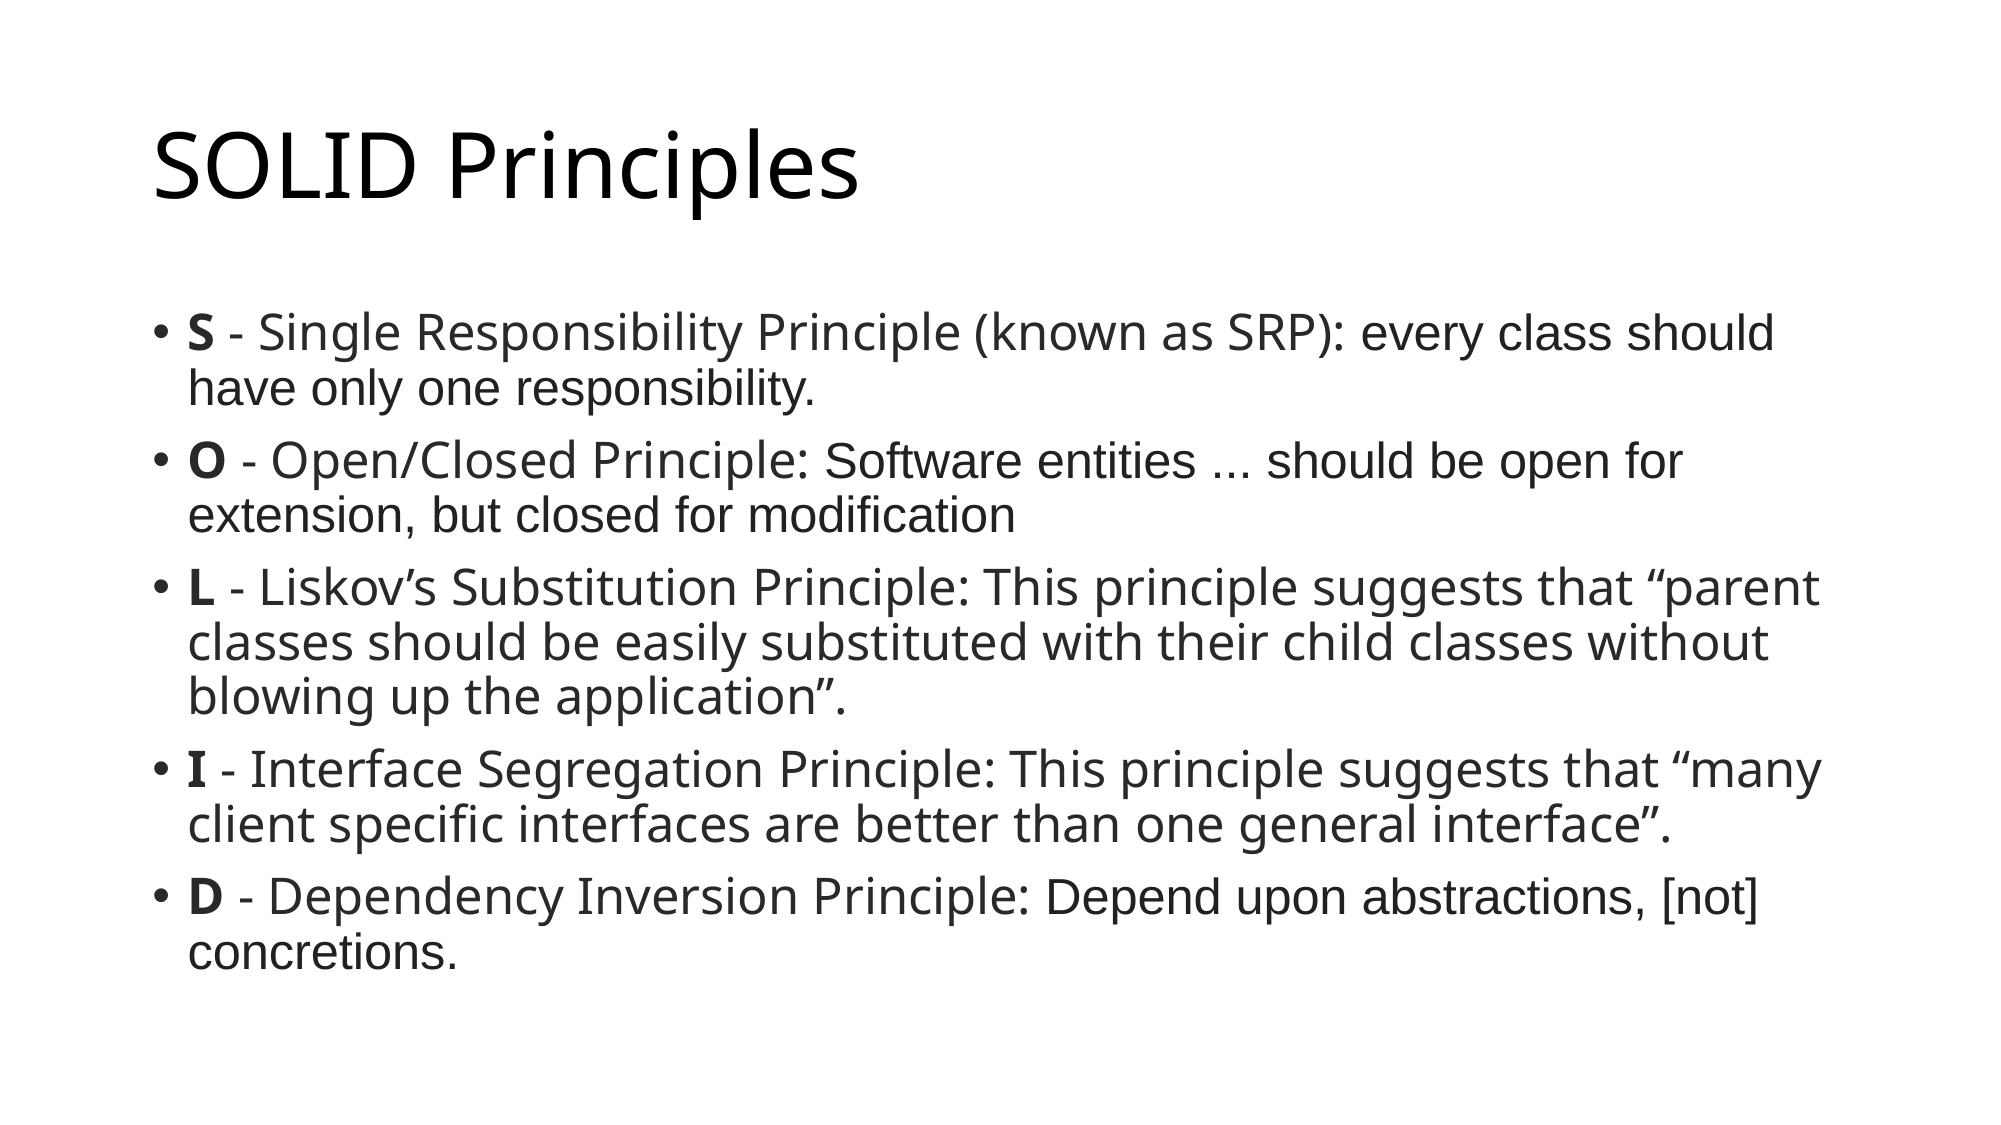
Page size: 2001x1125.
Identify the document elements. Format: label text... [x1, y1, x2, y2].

list S - Single Responsibility Principle (known as SRP): every class should have only one responsibility. O - Open/Closed Principle: Software entities ... should be open for extension, but closed for modification L - Liskov’s Substitution Principle: This principle suggests that “parent classes should be easily substituted with their child classes without blowing up the application”. I - Interface Segregation Principle: This principle suggests that “many client specific interfaces are better than one general interface”. D - Dependency Inversion Principle: Depend upon abstractions, [not] concretions. [137, 299, 1863, 1014]
title SOLID Principles [137, 59, 1863, 278]
